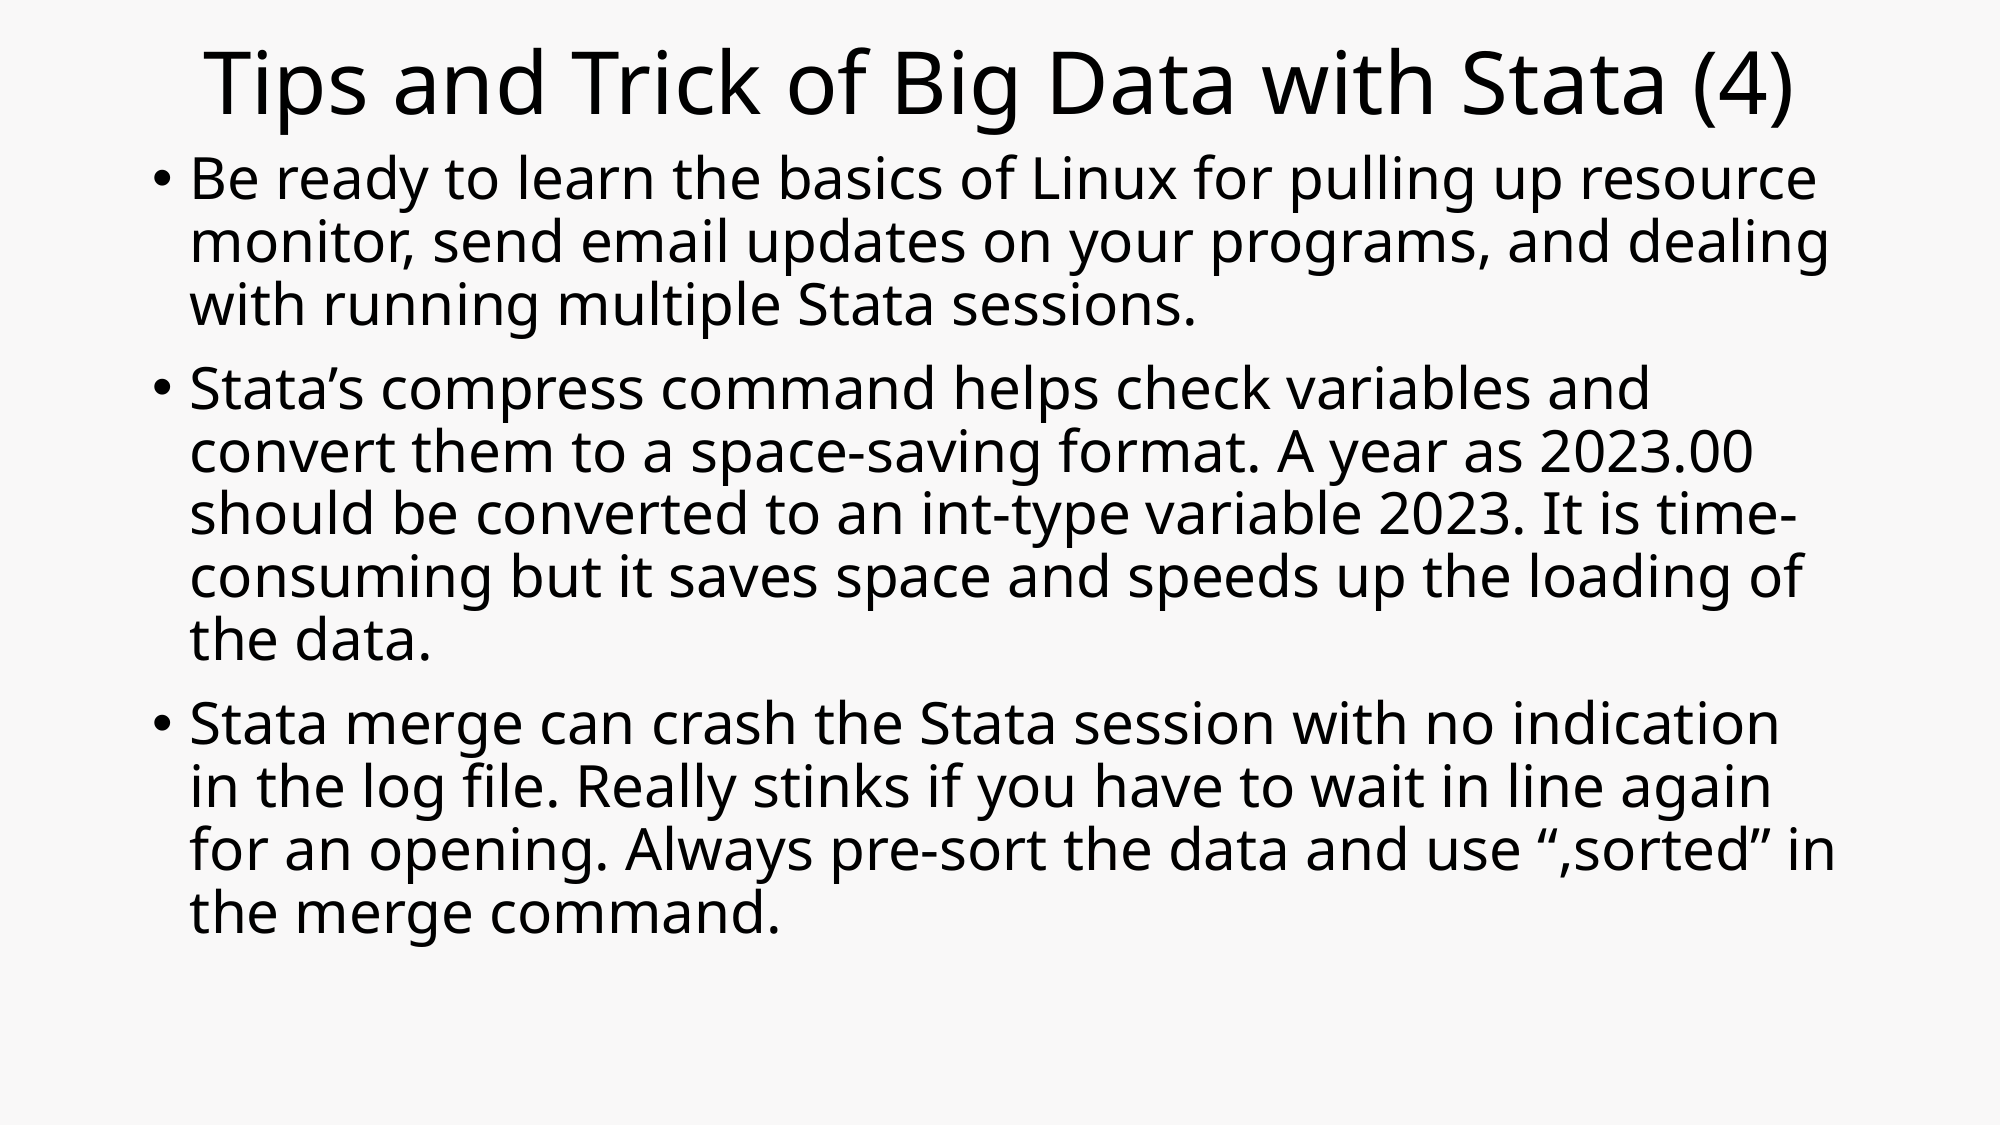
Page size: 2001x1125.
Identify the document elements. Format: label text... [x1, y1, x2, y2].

title Tips and Trick of Big Data with Stata (4) [137, 31, 1863, 141]
list Be ready to learn the basics of Linux for pulling up resource monitor, send email updates on your programs, and dealing with running multiple Stata sessions. Stata’s compress command helps check variables and convert them to a space-saving format. A year as 2023.00 should be converted to an int-type variable 2023. It is time-consuming but it saves space and speeds up the loading of the data. Stata merge can crash the Stata session with no indication in the log file. Really stinks if you have to wait in line again for an opening. Always pre-sort the data and use “,sorted” in the merge command. [137, 141, 1863, 1014]
